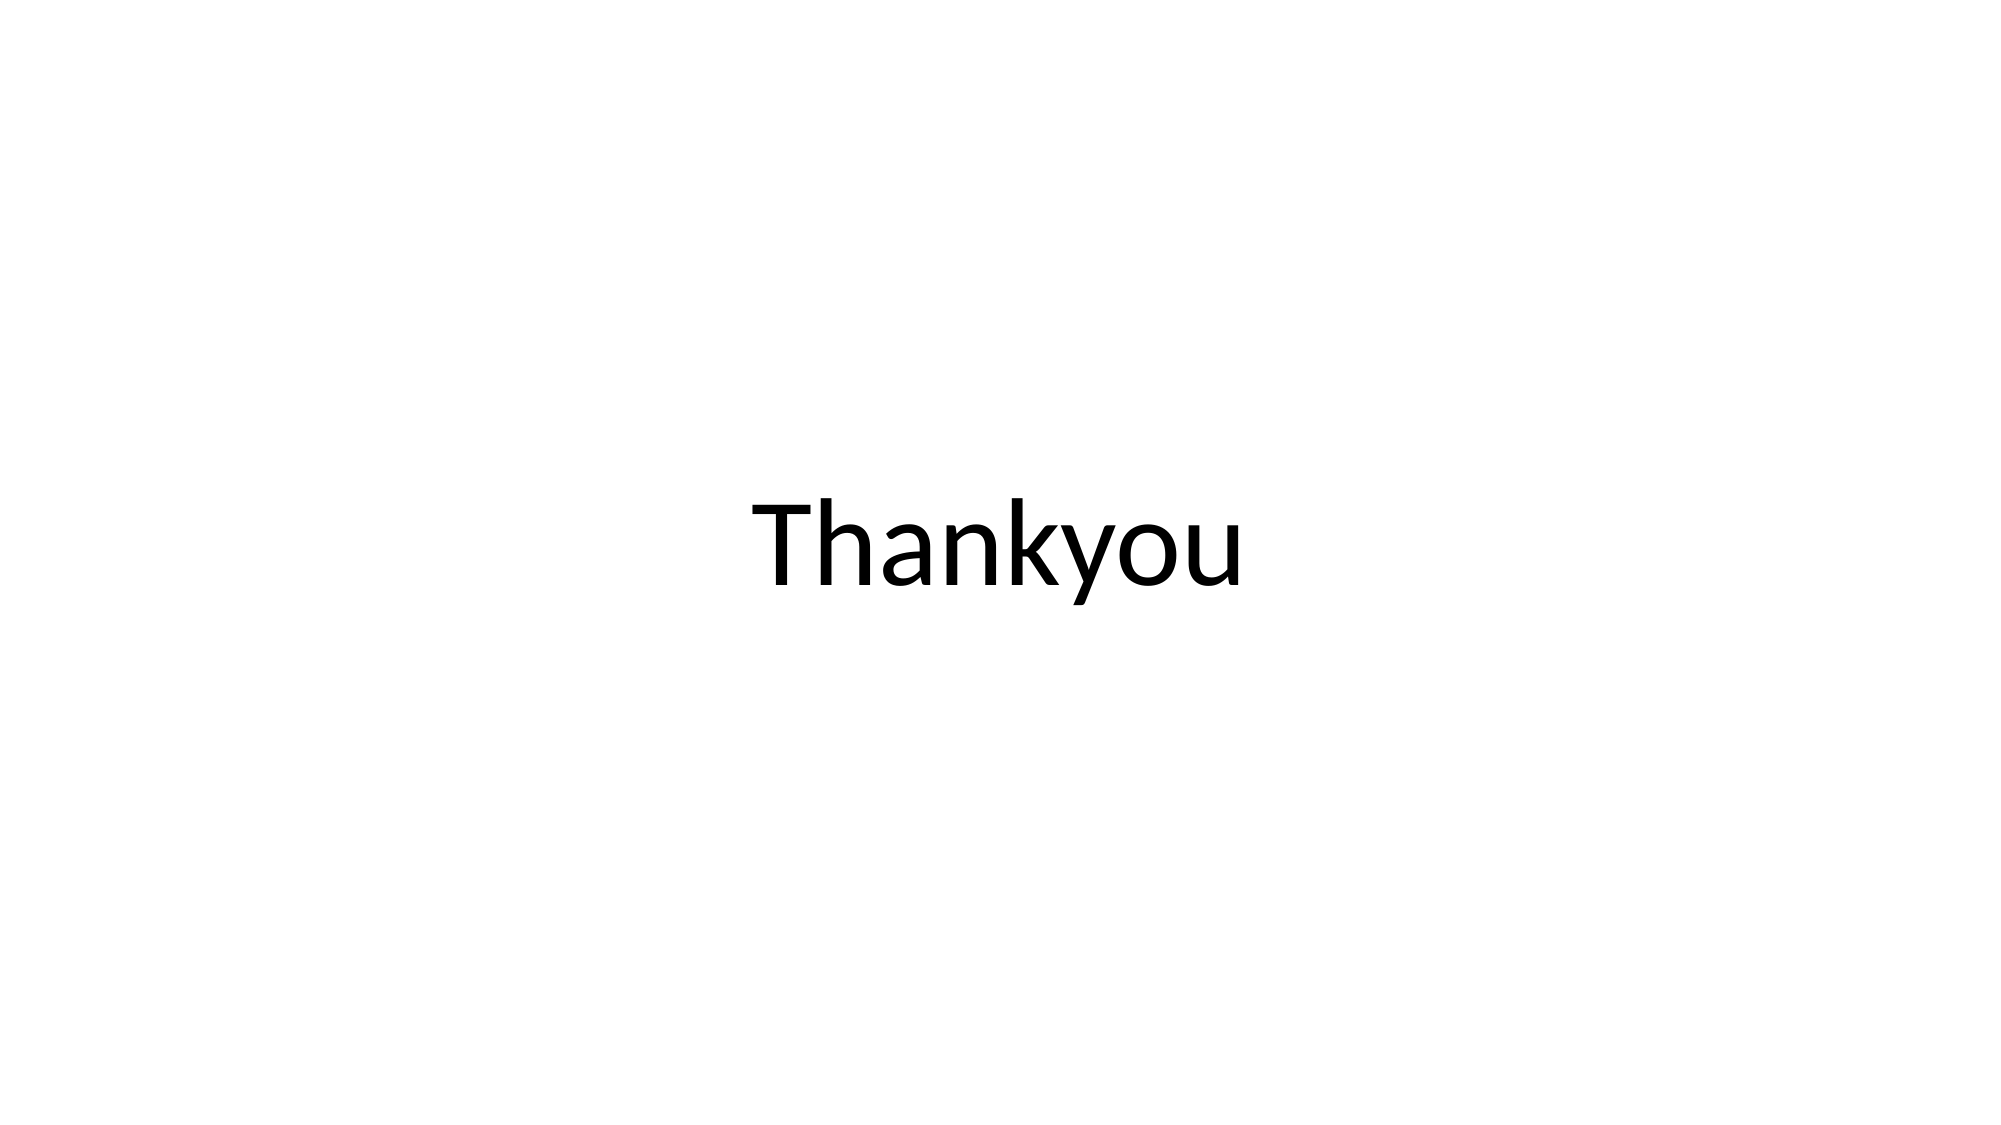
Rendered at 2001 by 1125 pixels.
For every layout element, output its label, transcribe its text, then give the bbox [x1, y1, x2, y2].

list Thankyou [137, 299, 1863, 1014]
